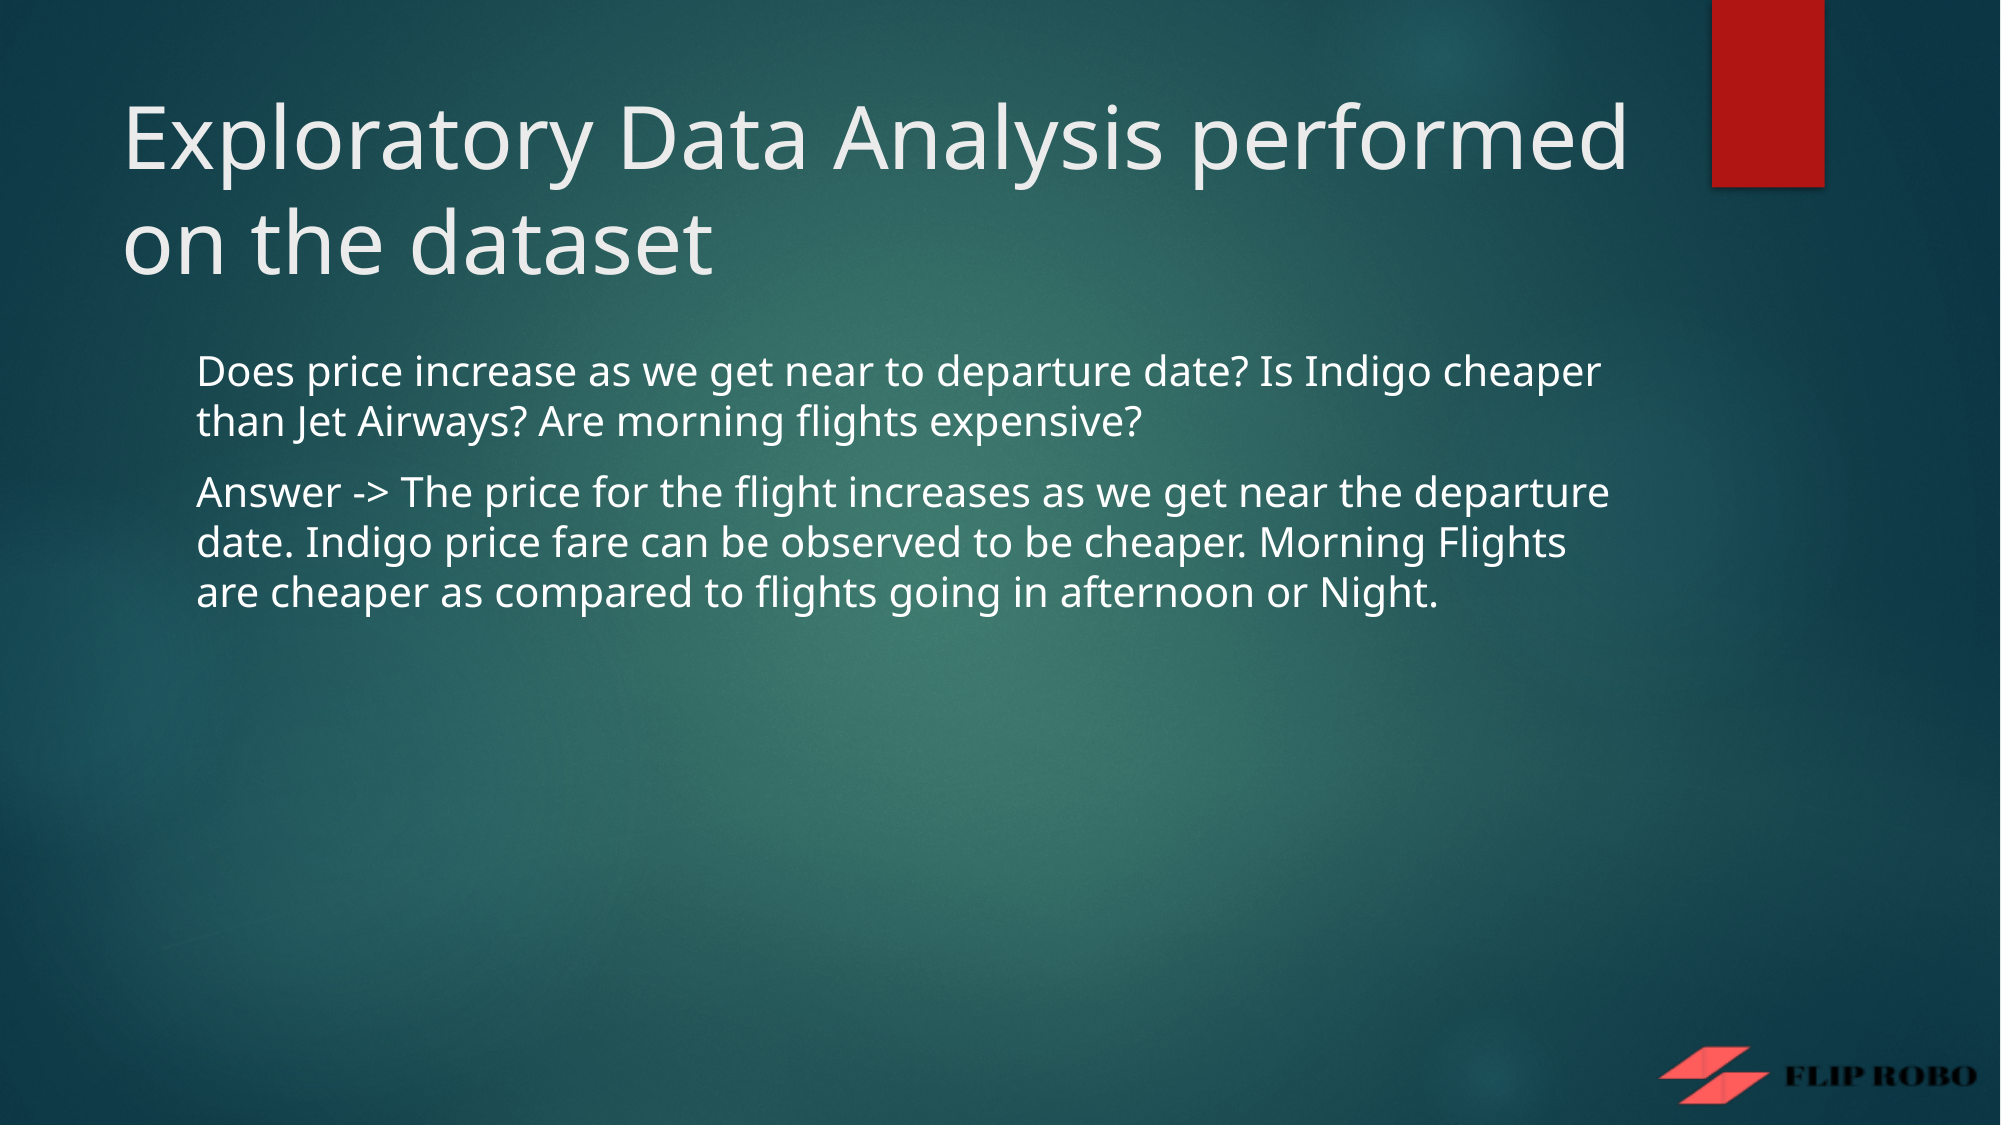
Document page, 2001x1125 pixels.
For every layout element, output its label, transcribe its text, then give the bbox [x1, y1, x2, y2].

title Exploratory Data Analysis performed on the dataset [106, 74, 1649, 304]
picture [0, 0, 2001, 1125]
list Does price increase as we get near to departure date? Is Indigo cheaper than Jet Airways? Are morning flights expensive? Answer -> The price for the flight increases as we get near the departure date. Indigo price fare can be observed to be cheaper. Morning Flights are cheaper as compared to flights going in afternoon or Night. [181, 336, 1649, 1025]
